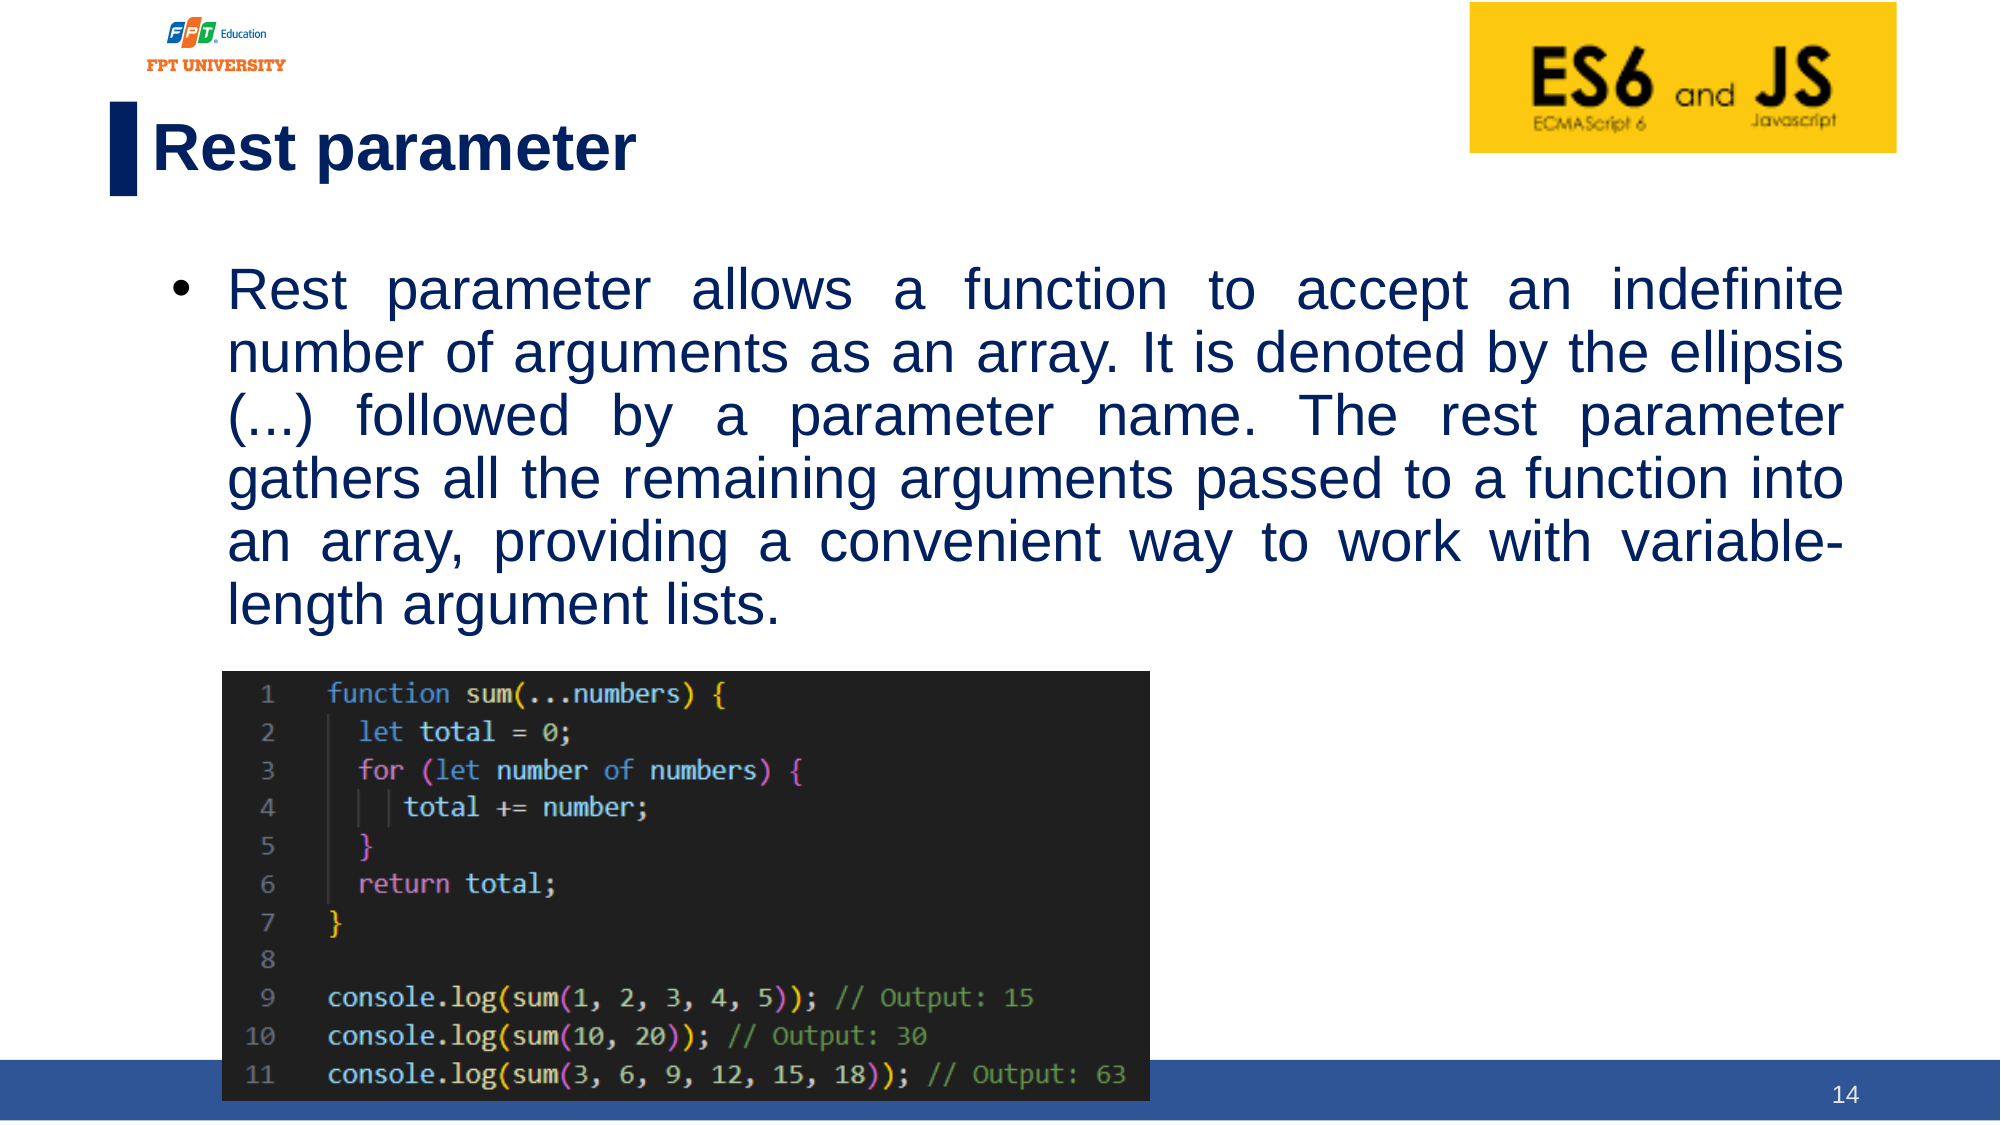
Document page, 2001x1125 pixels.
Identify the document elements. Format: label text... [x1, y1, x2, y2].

slide_number 14 [1424, 1063, 1875, 1123]
picture [137, 1, 291, 86]
list Rest parameter allows a function to accept an indefinite number of arguments as an array. It is denoted by the ellipsis (...) followed by a parameter name. The rest parameter gathers all the remaining arguments passed to a function into an array, providing a convenient way to work with variable-length argument lists. [137, 251, 1863, 966]
title Rest parameter [137, 101, 1863, 197]
picture [1469, 1, 1897, 153]
picture [222, 671, 1150, 1101]
